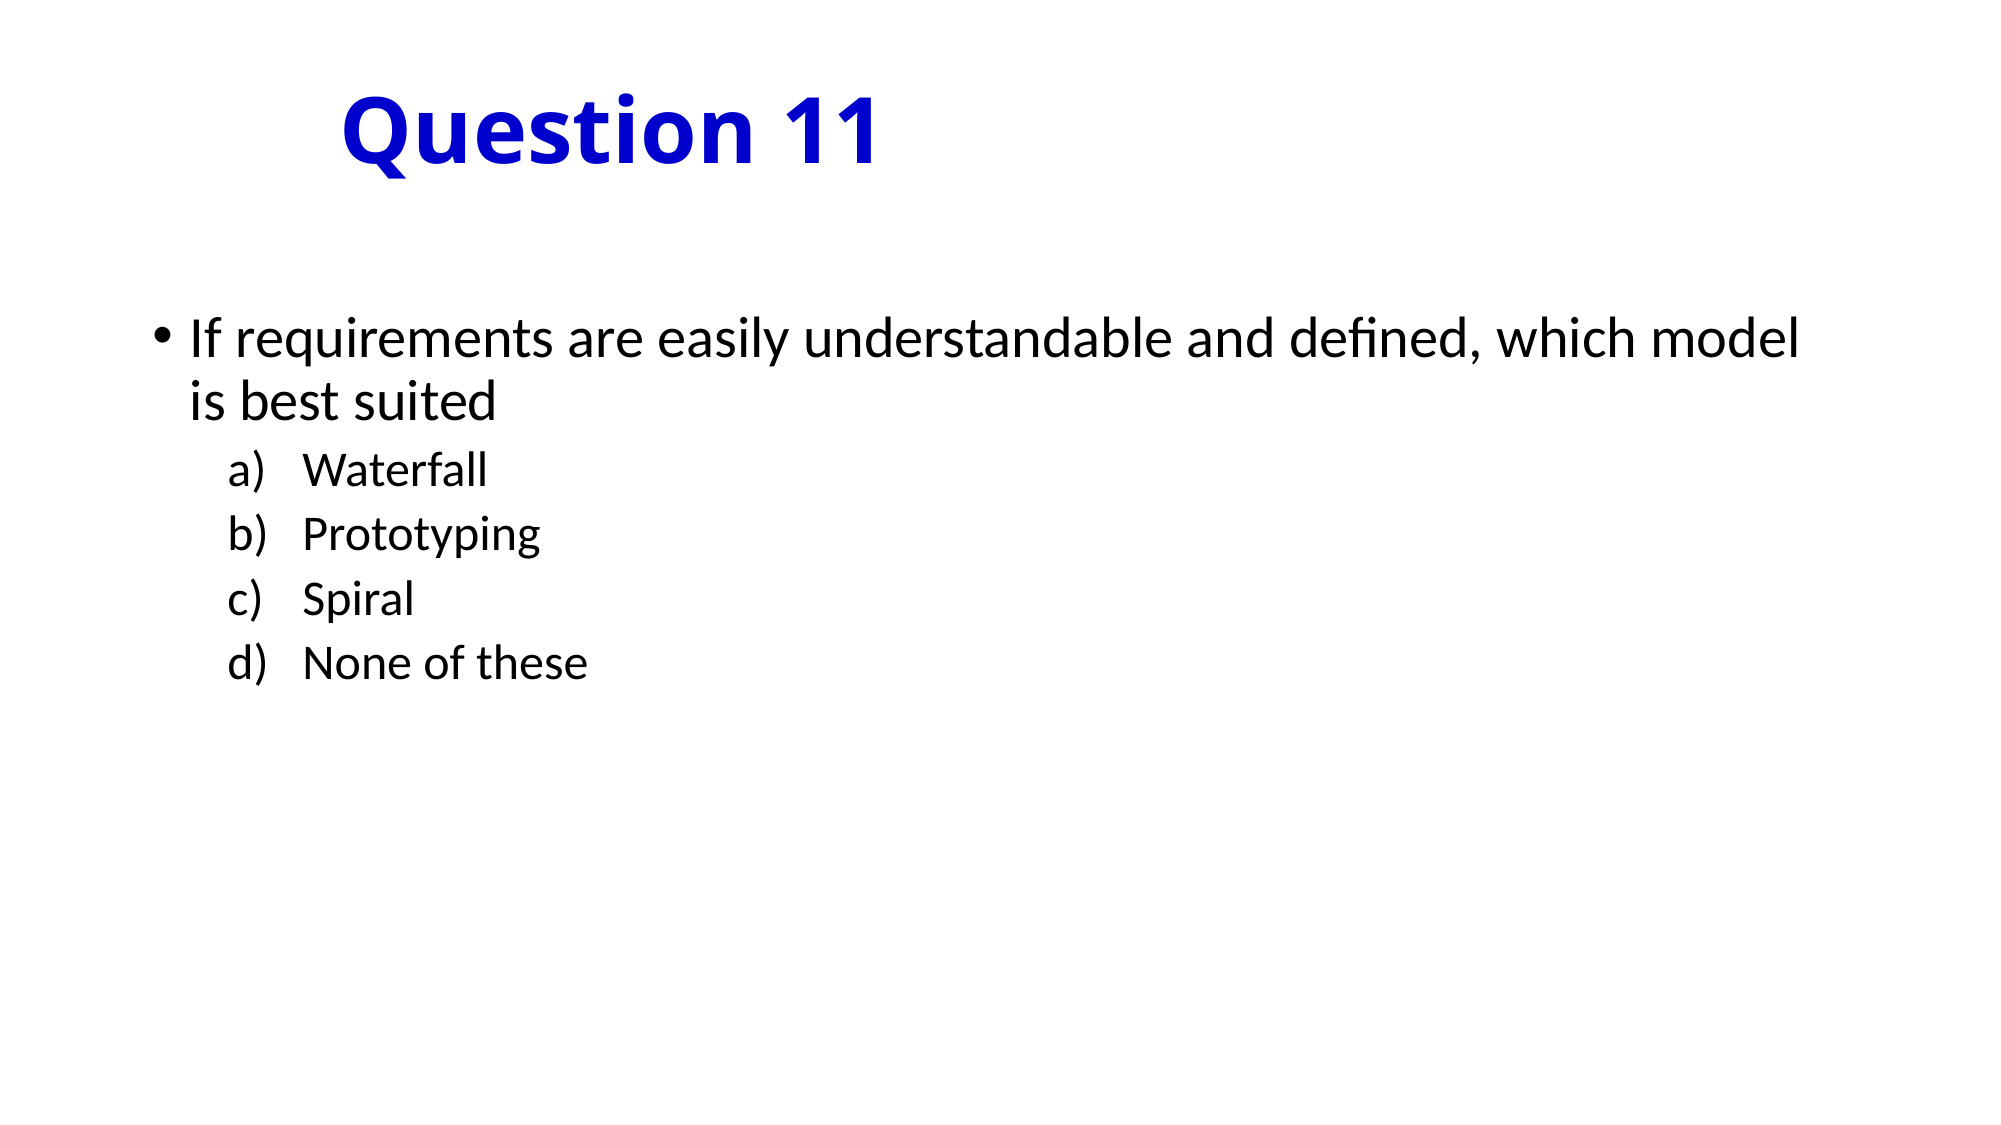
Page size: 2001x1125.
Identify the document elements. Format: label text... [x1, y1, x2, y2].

list If requirements are easily understandable and defined, which model is best suited Waterfall Prototyping Spiral None of these [137, 299, 1863, 1014]
title Question 11 [324, 40, 1575, 228]
